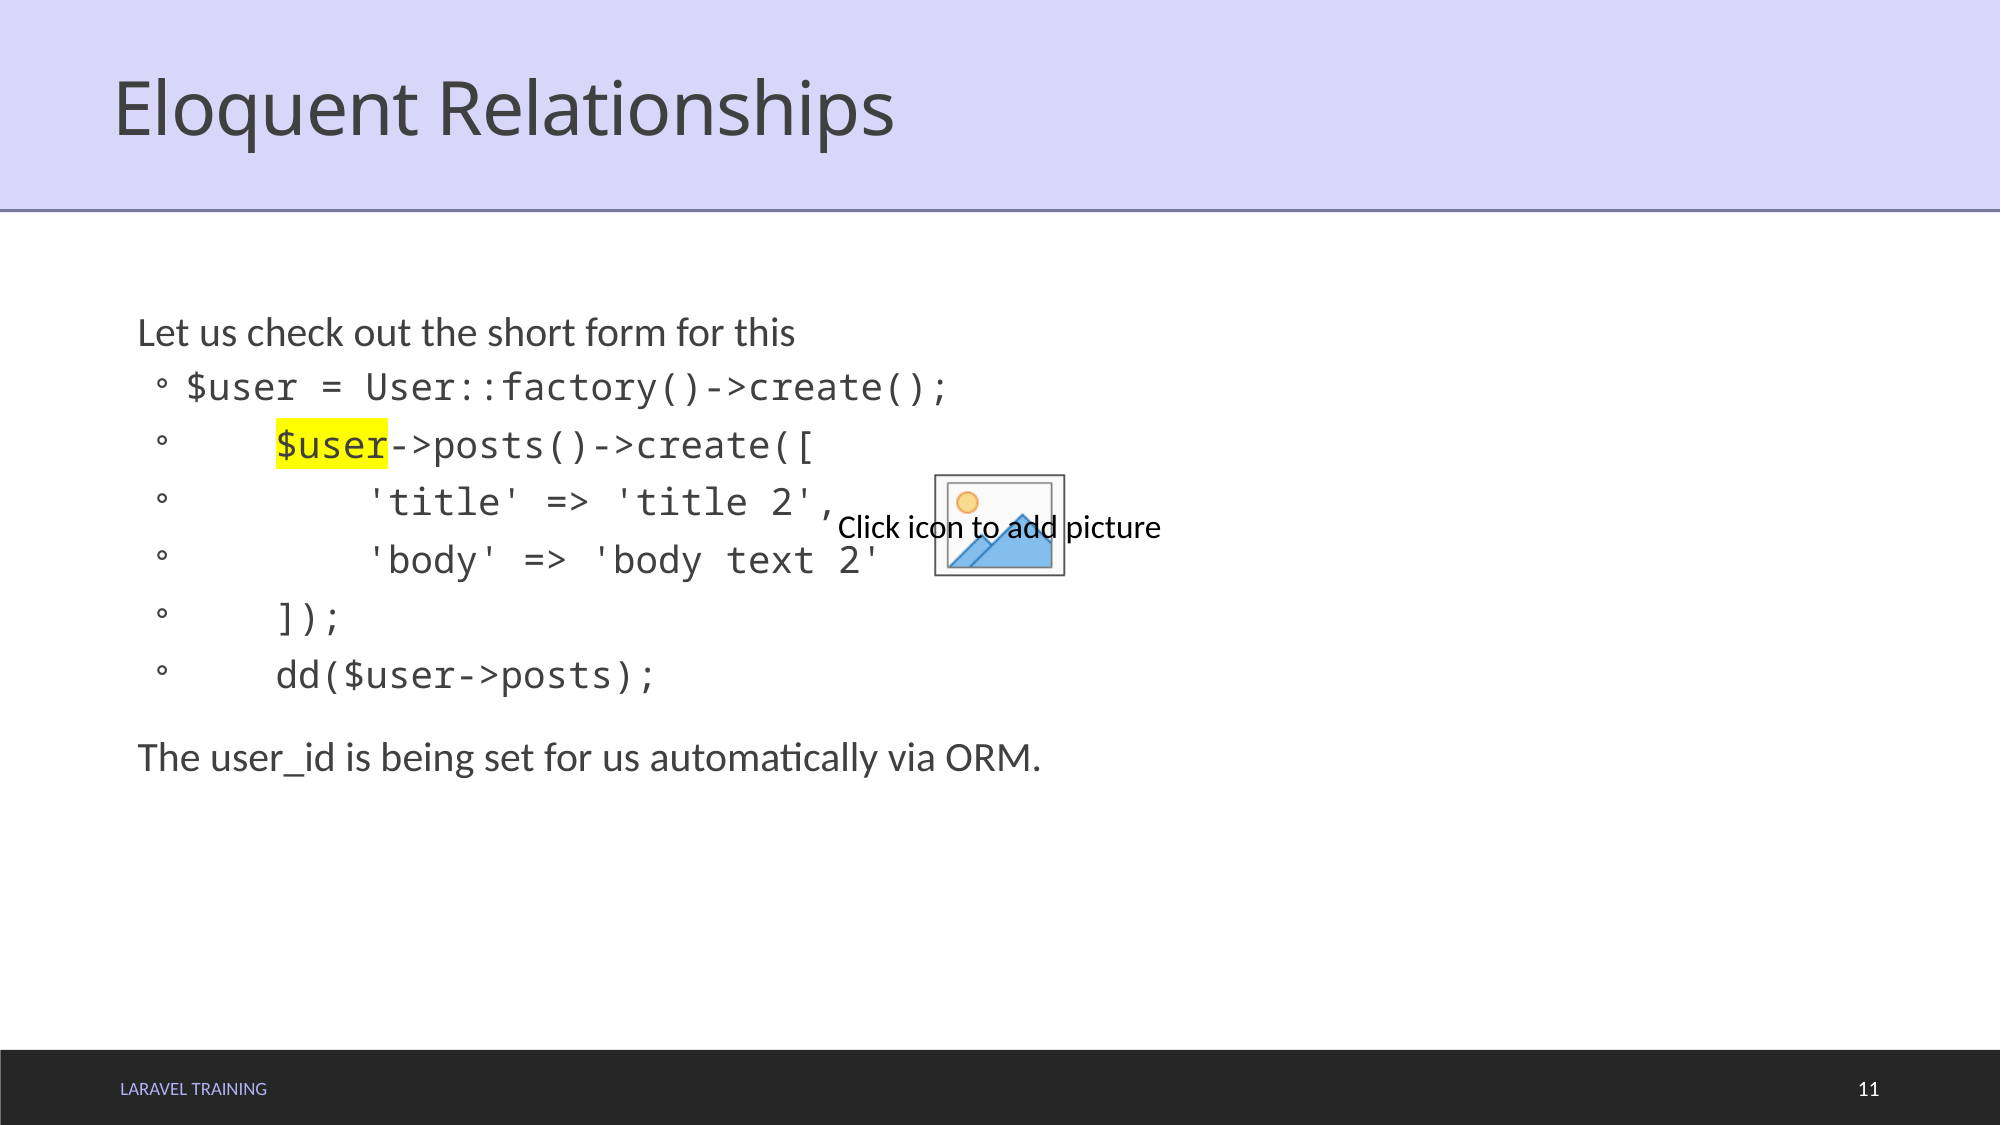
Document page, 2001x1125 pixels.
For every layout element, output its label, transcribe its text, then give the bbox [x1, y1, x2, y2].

footer LARAVEL TRAINING [105, 1062, 1224, 1118]
picture [0, 0, 2000, 1052]
slide_number 11 [1793, 1062, 1895, 1118]
